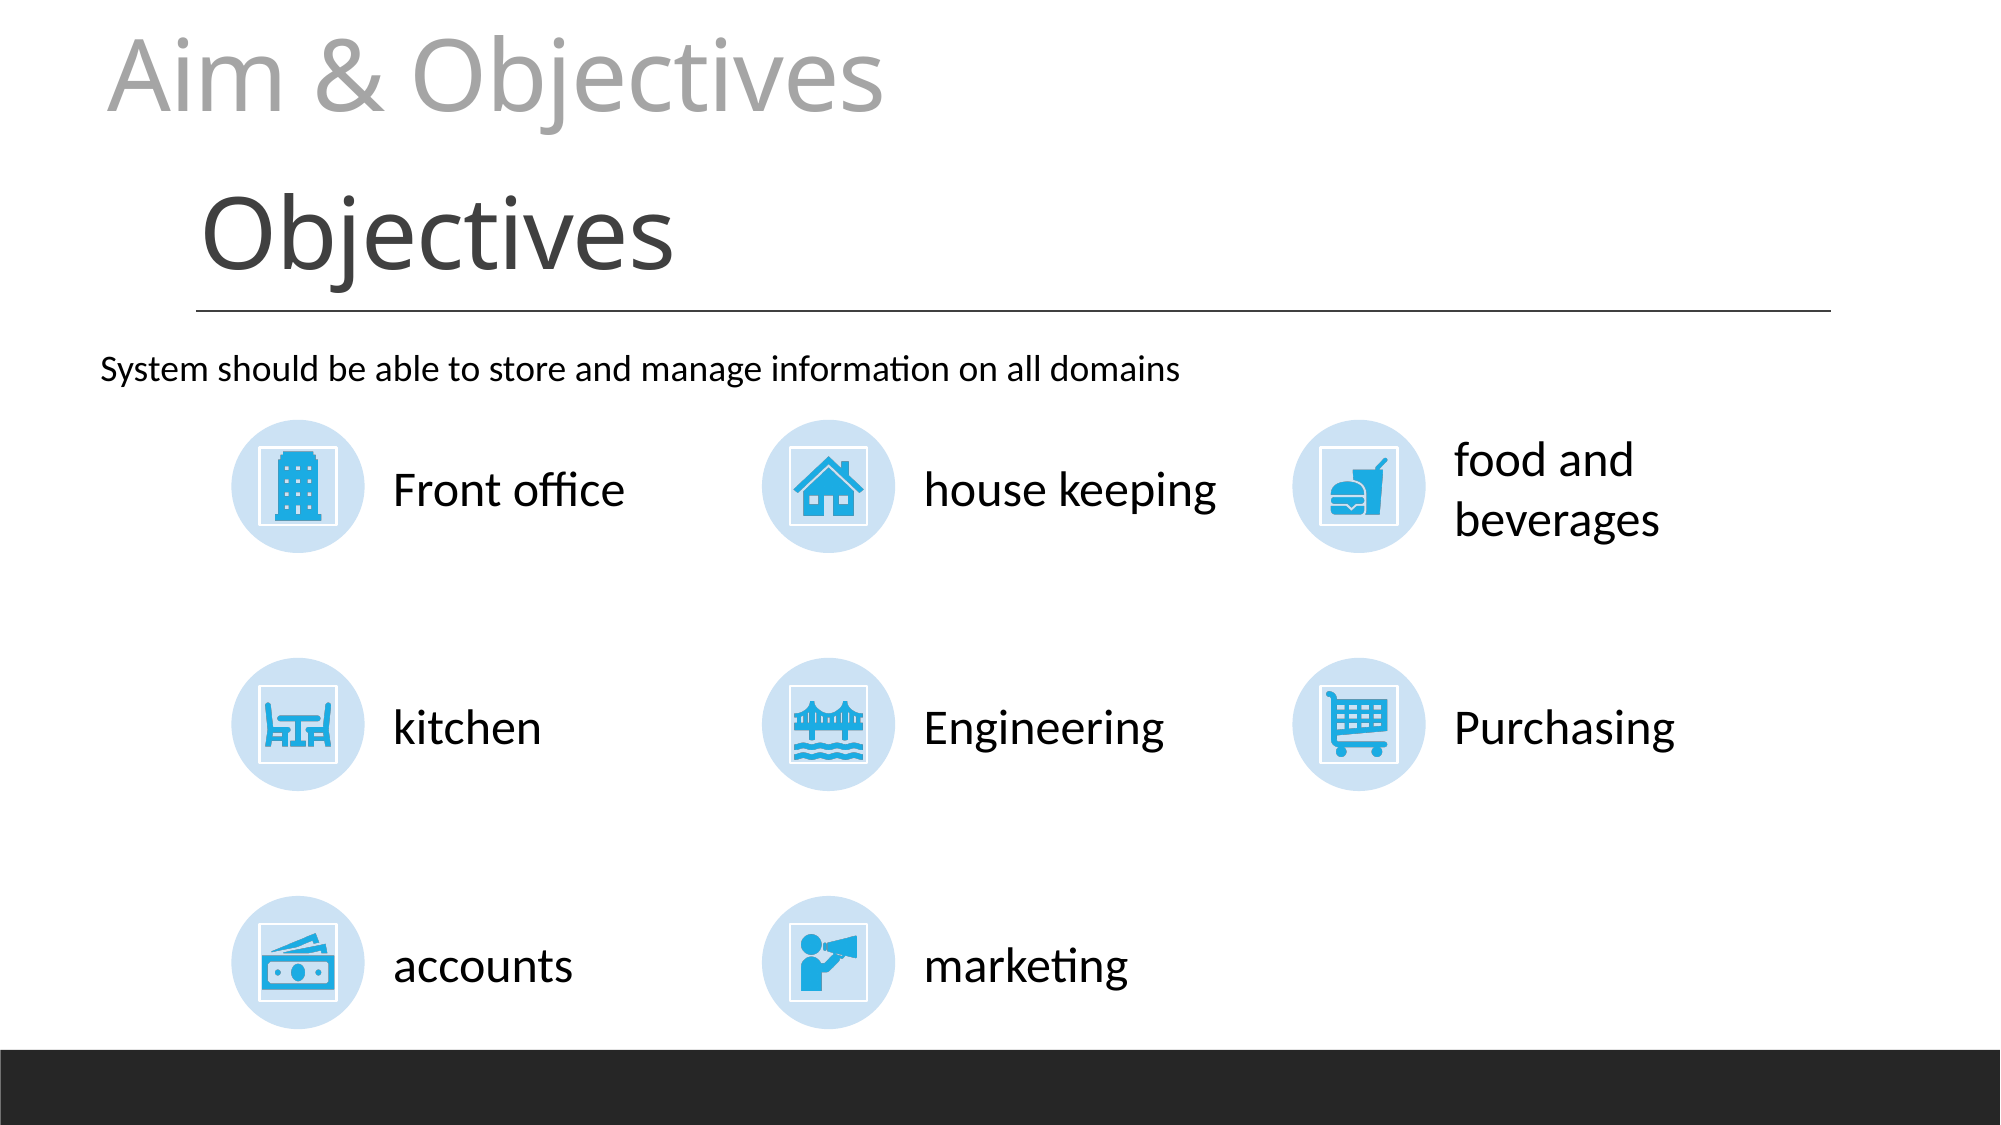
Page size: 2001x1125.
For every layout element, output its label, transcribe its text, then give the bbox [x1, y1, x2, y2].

title Aim & Objectives [92, 12, 1725, 141]
text_box Objectives [184, 170, 1817, 299]
text_box System should be able to store and manage information on all domains [100, 336, 1833, 416]
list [174, 415, 1826, 1034]
